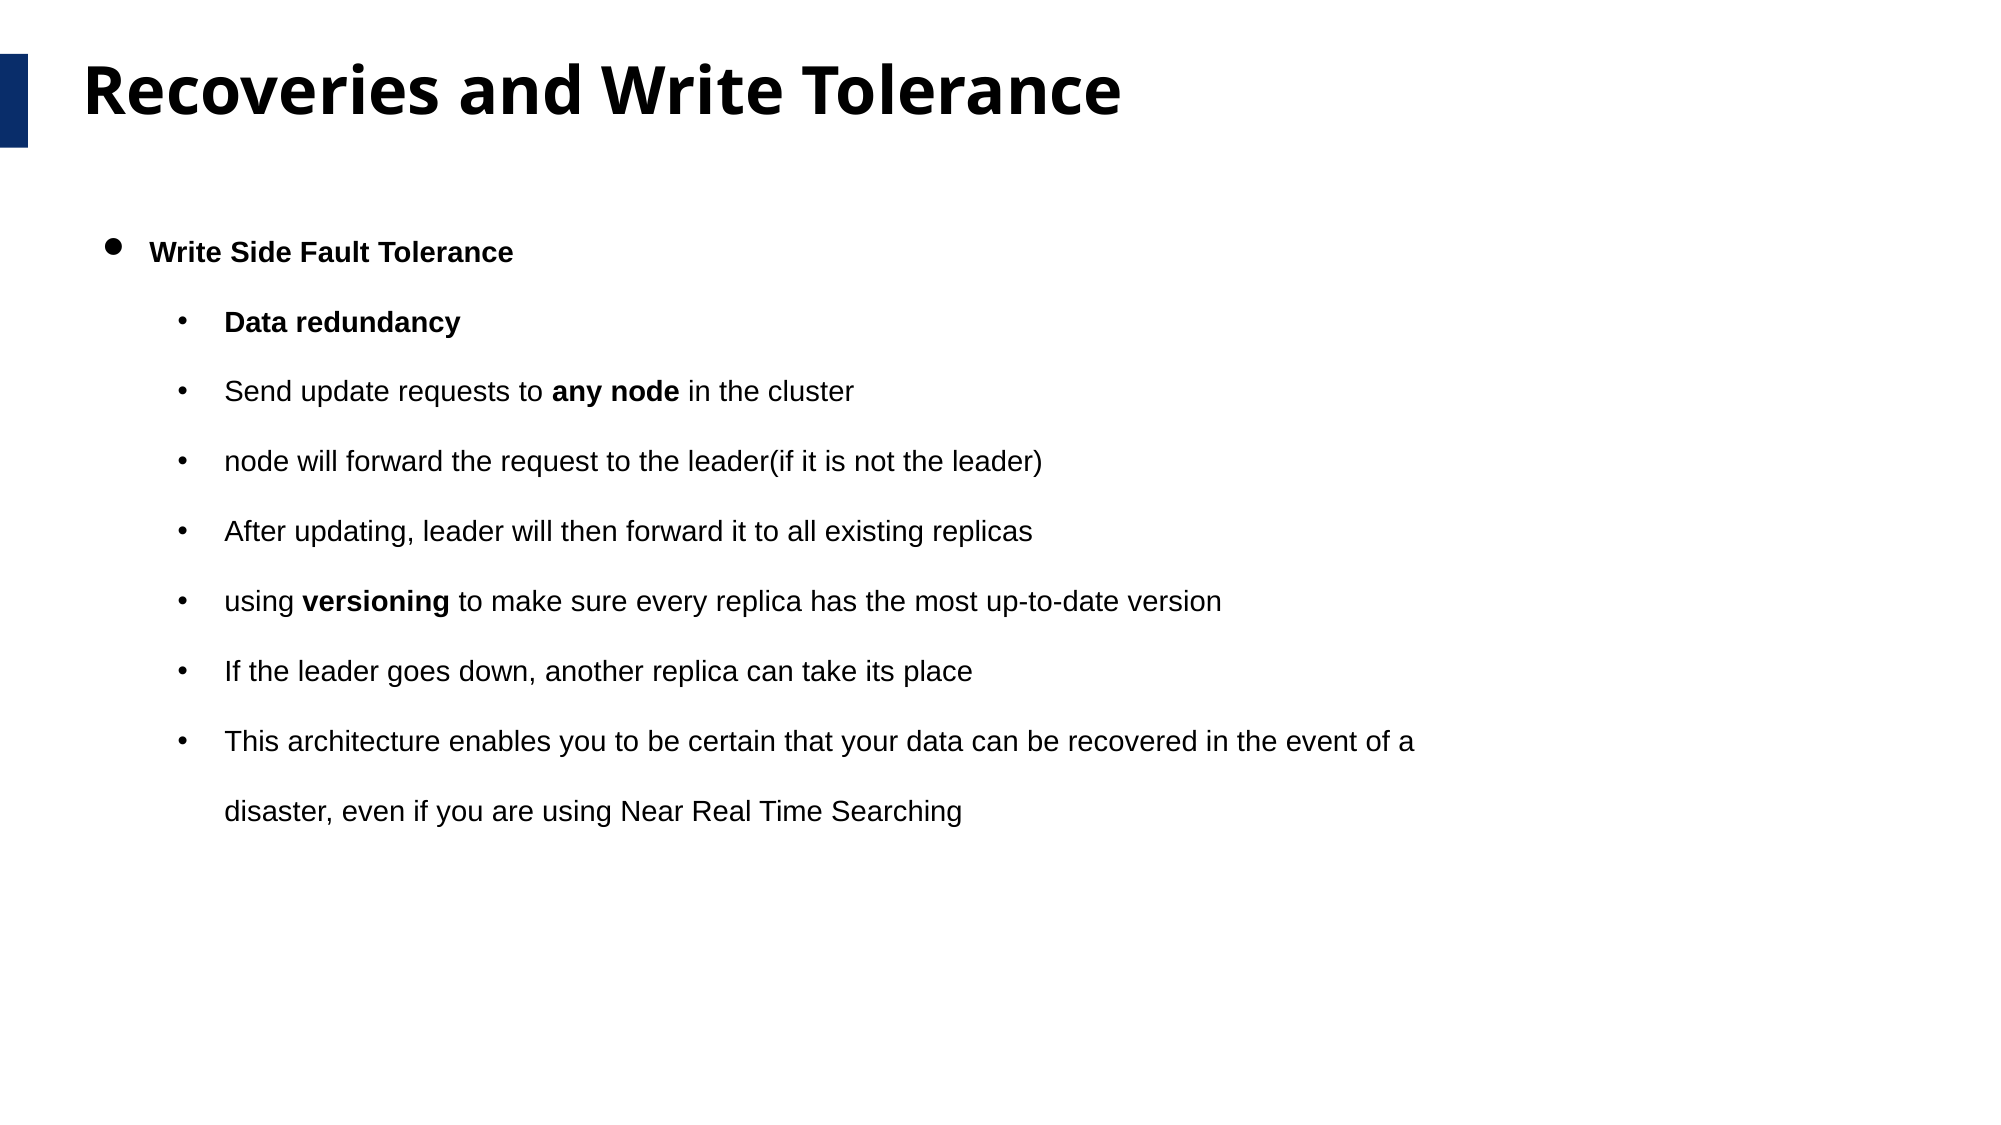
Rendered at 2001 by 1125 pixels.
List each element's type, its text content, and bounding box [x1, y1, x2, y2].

text_box Recoveries and Write Tolerance [30, 40, 1177, 136]
text_box [0, 53, 29, 149]
text_box Write Side Fault Tolerance Data redundancy Send update requests to any node in the cluster node will forward the request to the leader(if it is not the leader) After updating, leader will then forward it to all existing replicas using versioning to make sure every replica has the most up-to-date version If the leader goes down, another replica can take its place This architecture enables you to be certain that your data can be recovered in the event of a disaster, even if you are using Near Real Time Searching [87, 190, 1501, 905]
